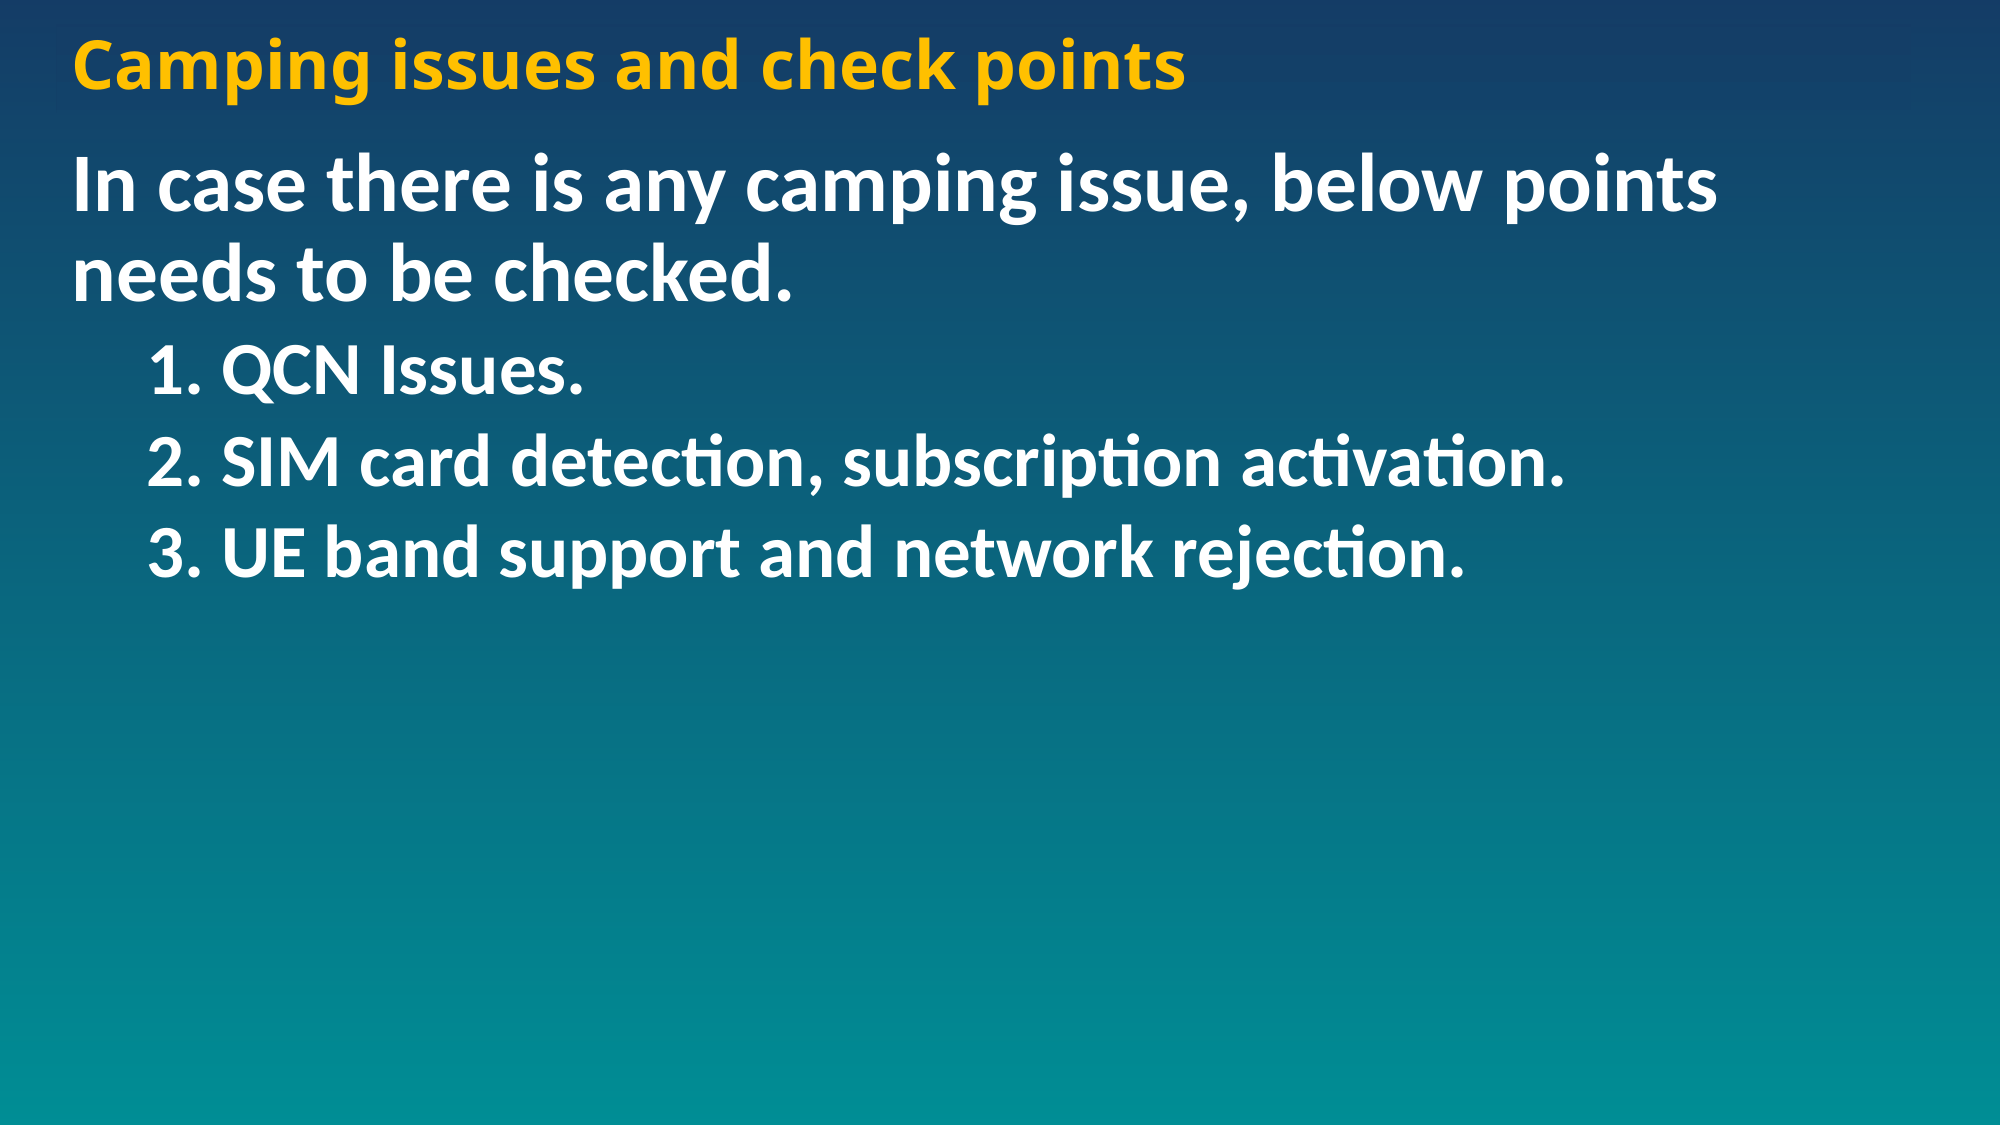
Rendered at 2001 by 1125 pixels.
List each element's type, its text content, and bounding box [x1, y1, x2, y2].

list In case there is any camping issue, below points needs to be checked. QCN Issues. SIM card detection, subscription activation. UE band support and network rejection. [56, 132, 1912, 1094]
title Camping issues and check points [56, 23, 1912, 113]
